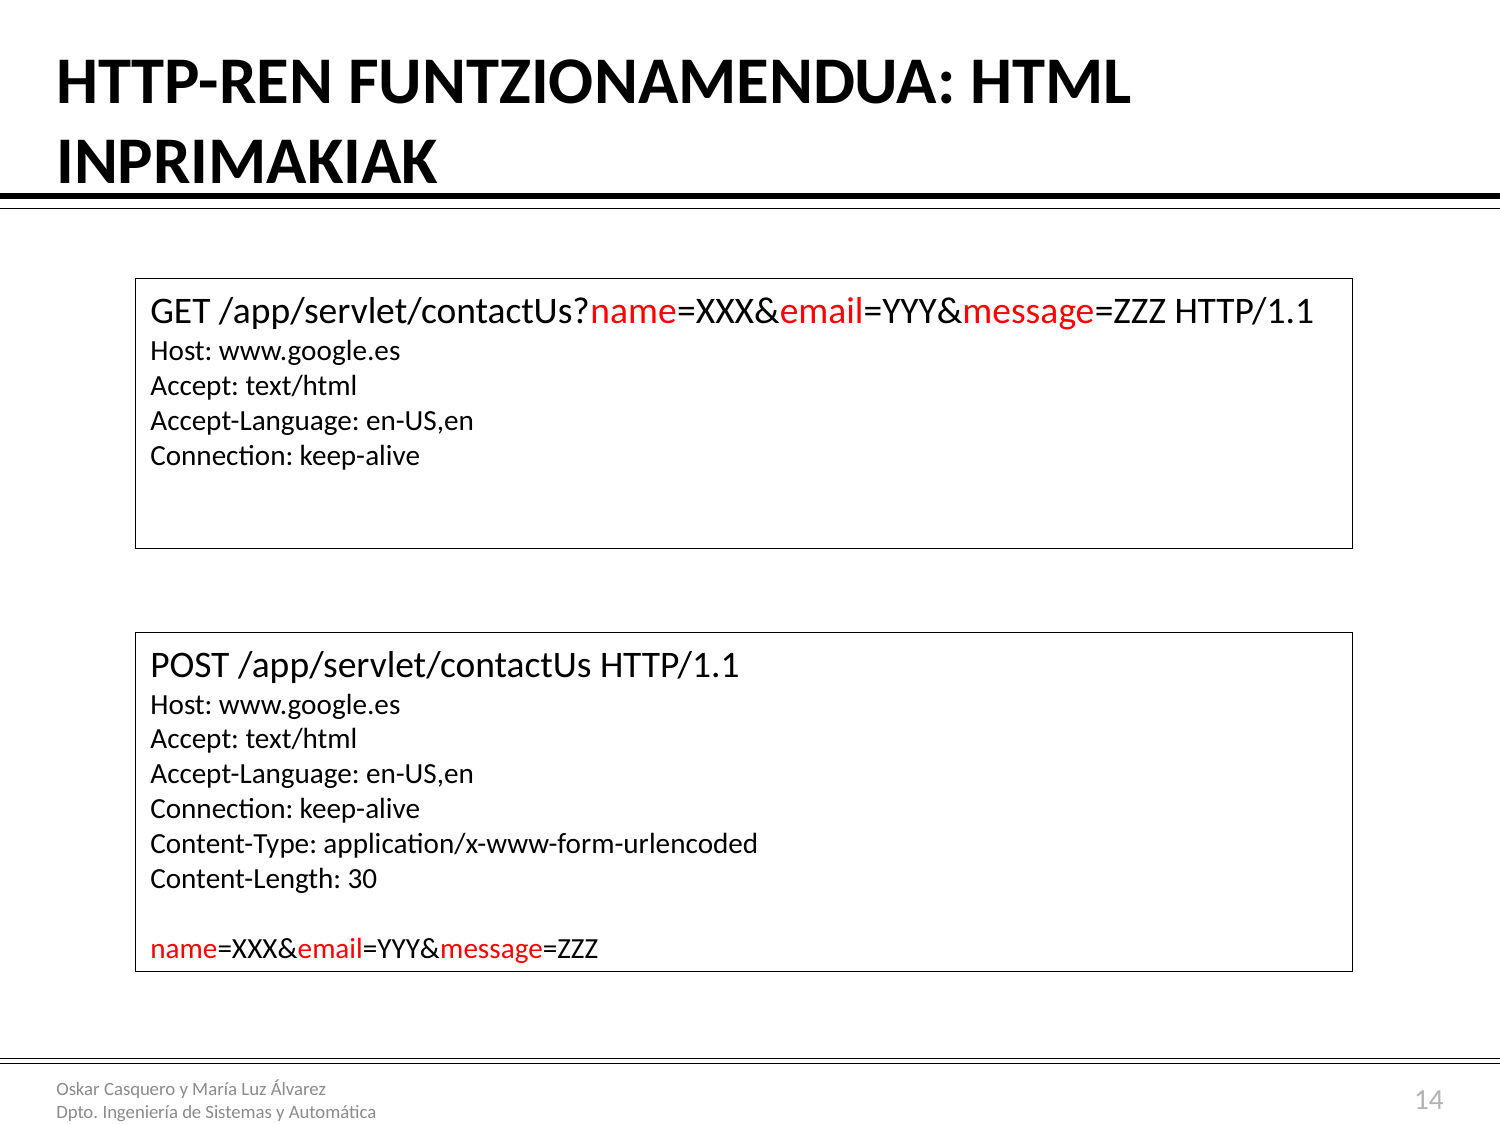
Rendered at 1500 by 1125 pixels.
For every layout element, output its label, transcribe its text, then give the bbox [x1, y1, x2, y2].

text_box POST /app/servlet/contactUs HTTP/1.1 Host: www.google.es Accept: text/html Accept-Language: en-US,en Connection: keep-alive Content-Type: application/x-www-form-urlencoded Content-Length: 30 name=XXX&email=YYY&message=ZZZ [135, 632, 1353, 972]
slide_number 14 [1340, 1077, 1459, 1119]
title HTTP-ren funtzionamendua: HTML inprimakiak [41, 42, 1459, 191]
text_box GET /app/servlet/contactUs?name=XXX&email=YYY&message=ZZZ HTTP/1.1 Host: www.google.es Accept: text/html Accept-Language: en-US,en Connection: keep-alive [135, 278, 1353, 549]
